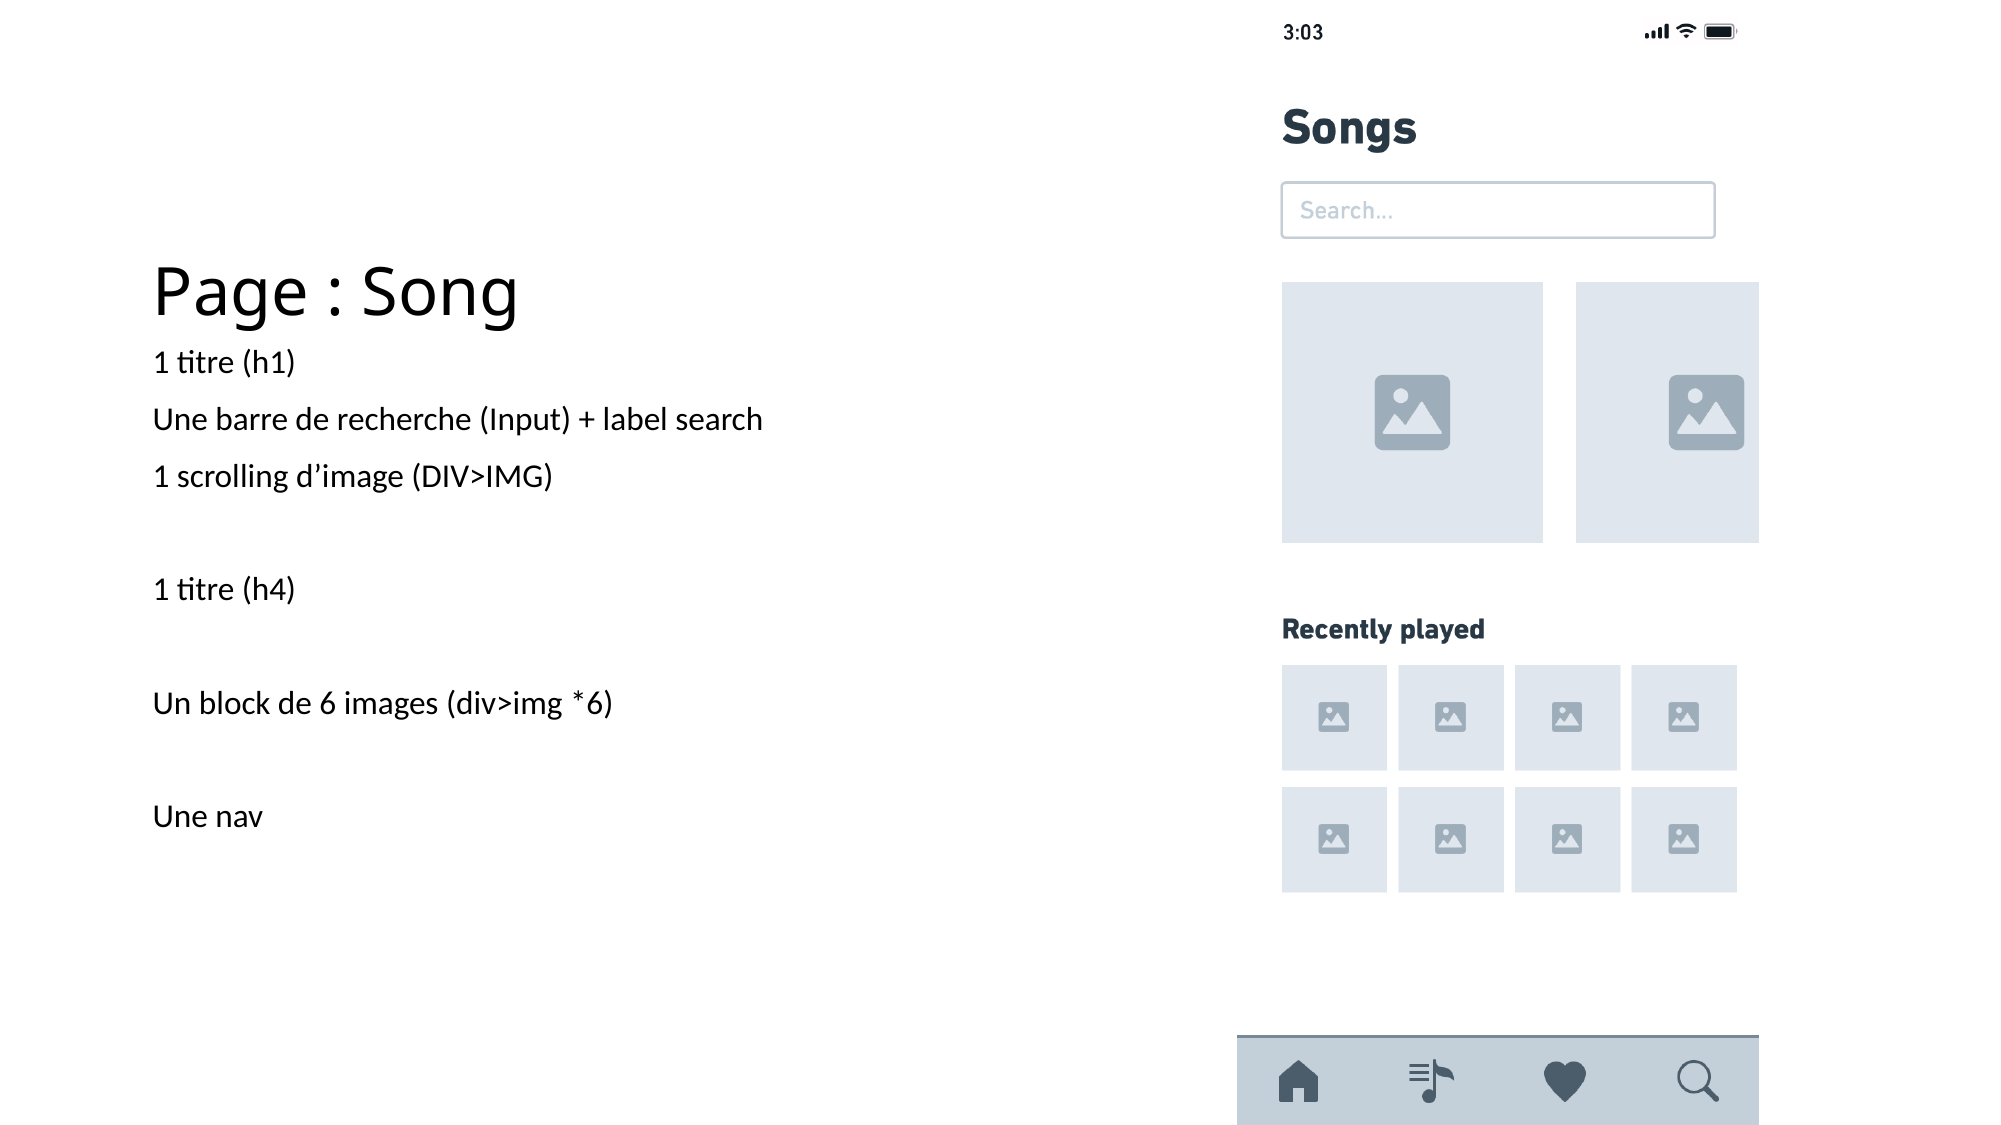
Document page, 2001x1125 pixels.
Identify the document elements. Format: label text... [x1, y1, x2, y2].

title Page : Song [137, 75, 783, 337]
list 1 titre (h1) Une barre de recherche (Input) + label search 1 scrolling d’image (DIV>IMG) 1 titre (h4) Un block de 6 images (div>img *6) Une nav [137, 337, 783, 963]
picture [1237, 0, 1759, 1125]
